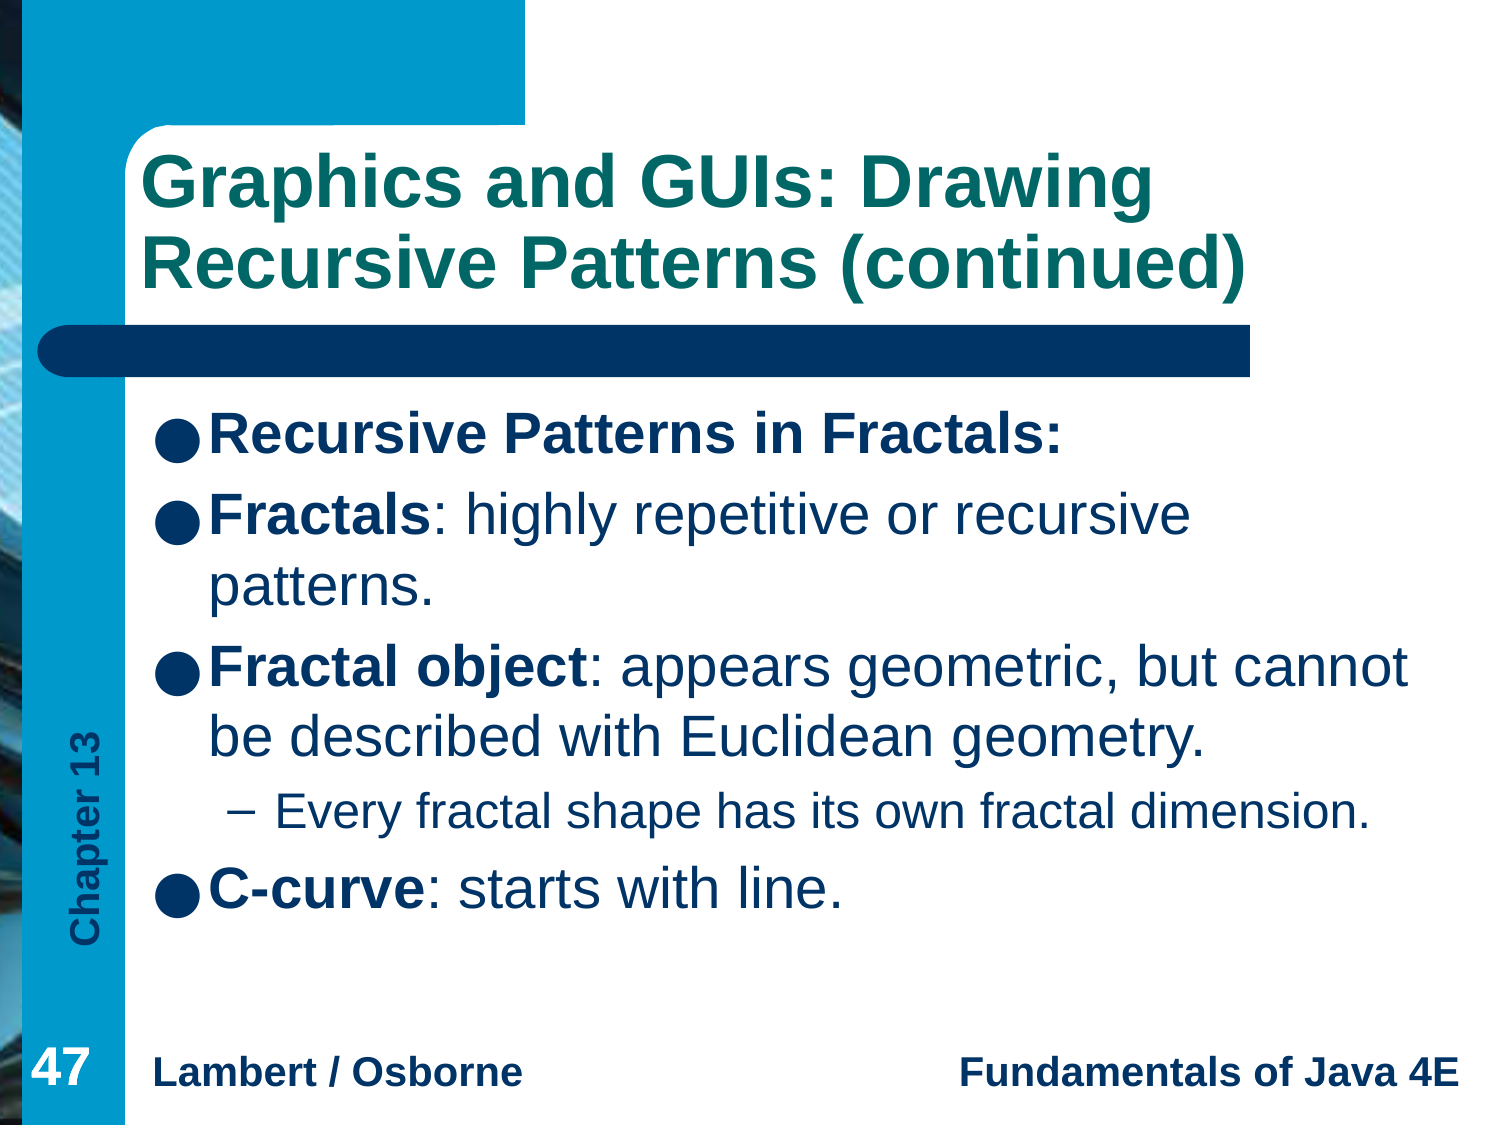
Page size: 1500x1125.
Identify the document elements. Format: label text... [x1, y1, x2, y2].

title Graphics and GUIs: Drawing Recursive Patterns (continued) [125, 125, 1425, 313]
list Recursive Patterns in Fractals: Fractals: highly repetitive or recursive patterns. Fractal object: appears geometric, but cannot be described with Euclidean geometry. Every fractal shape has its own fractal dimension. C-curve: starts with line. [137, 387, 1438, 999]
text_box ‹#› [13, 1023, 111, 1105]
picture [0, 0, 21, 1125]
